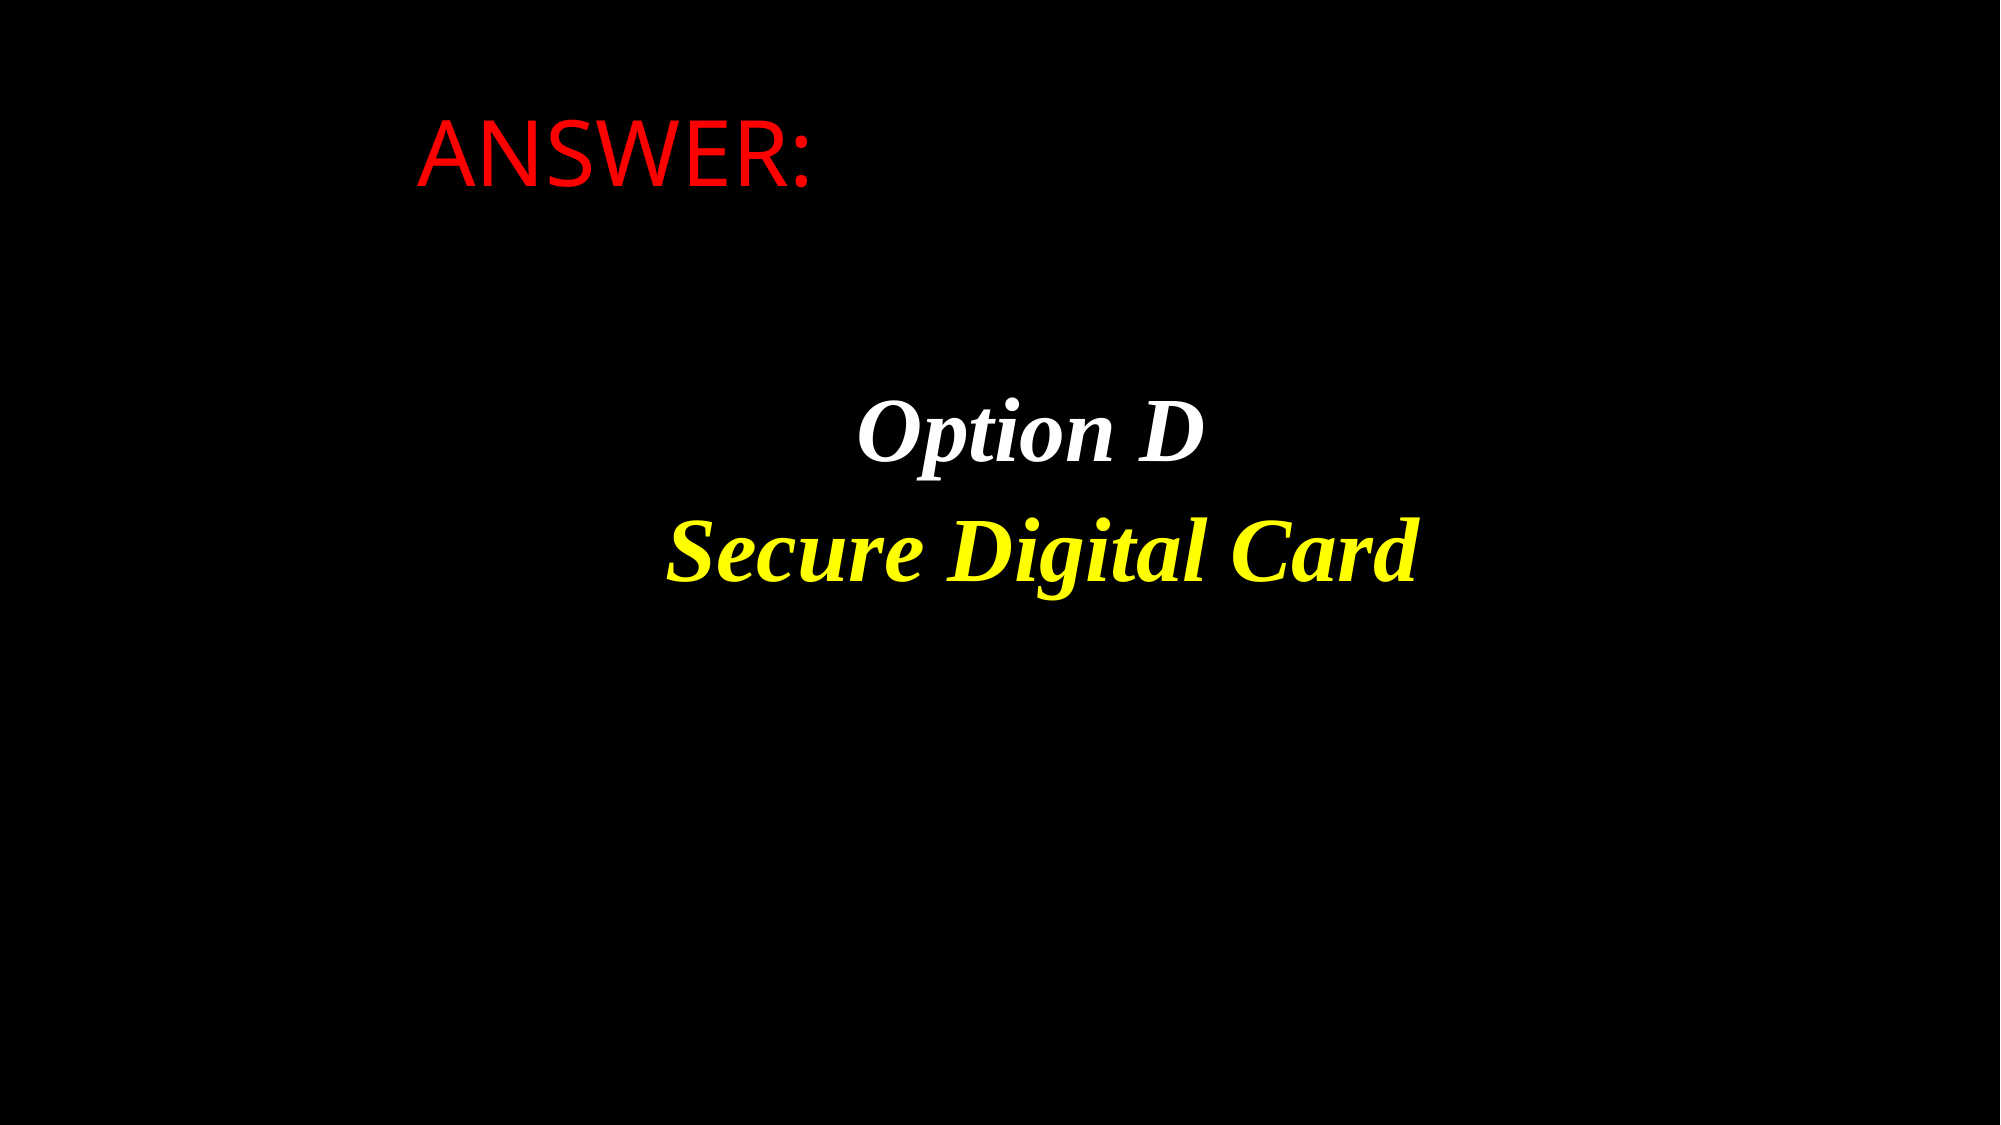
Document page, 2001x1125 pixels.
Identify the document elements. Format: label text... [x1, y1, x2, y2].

list Option D Secure Digital Card [399, 292, 1675, 811]
title ANSWER: [402, 82, 1678, 232]
